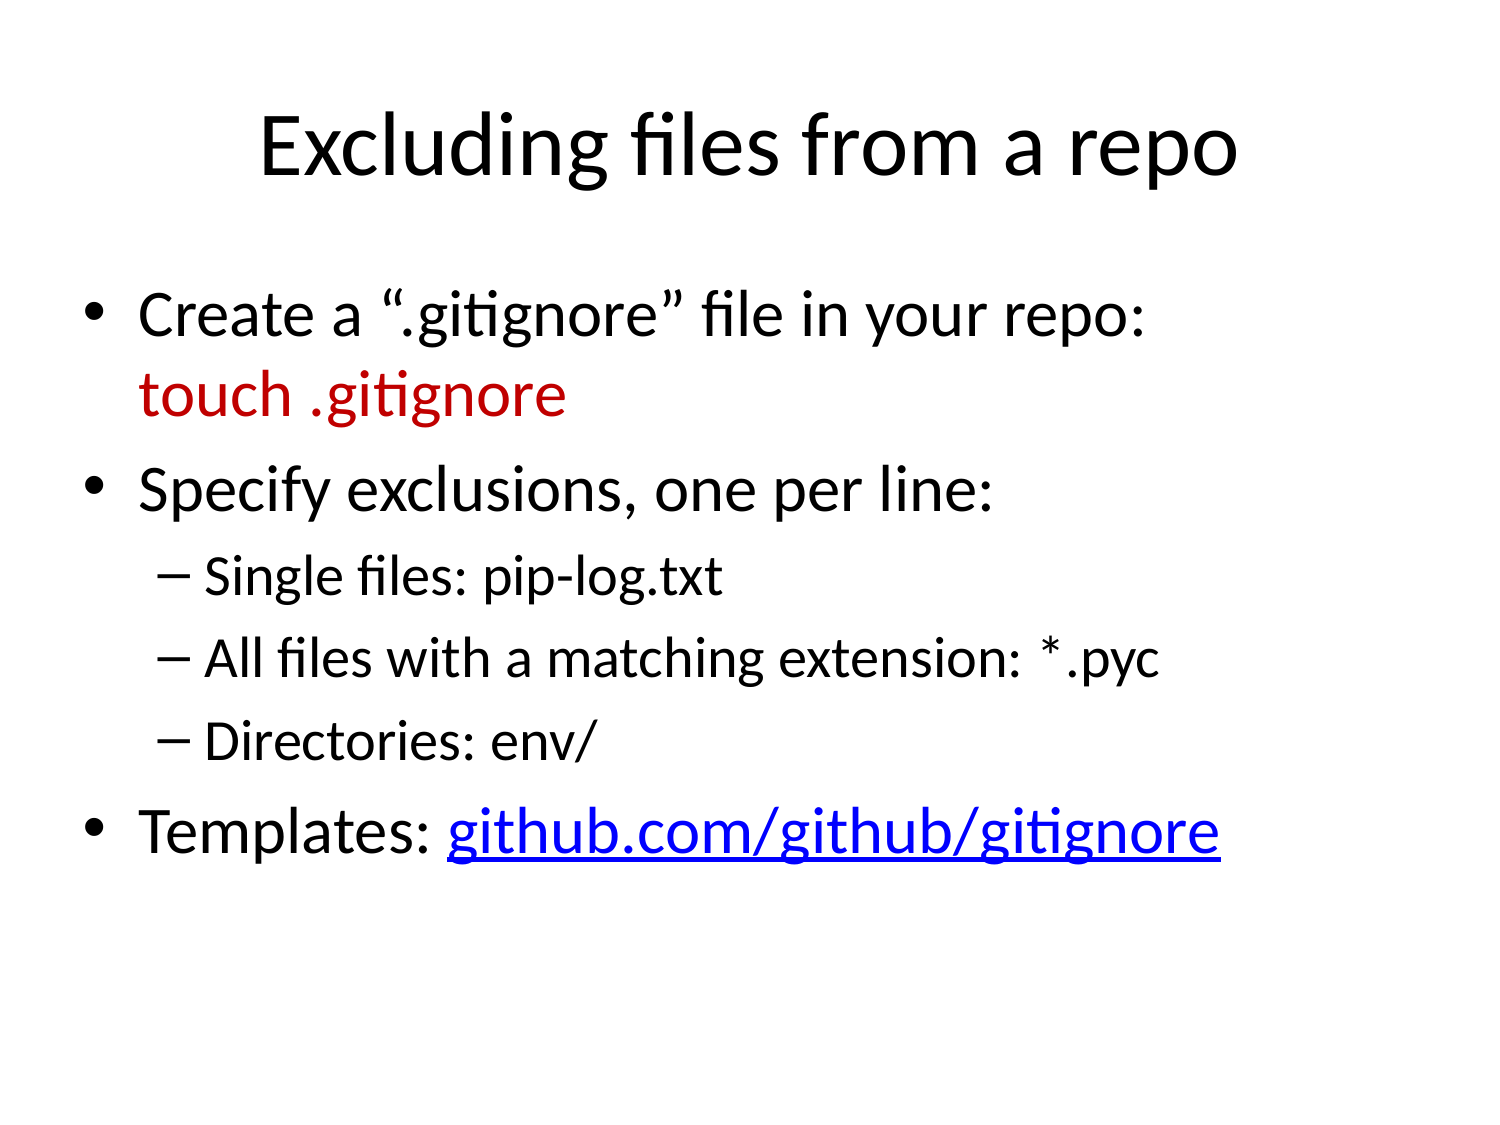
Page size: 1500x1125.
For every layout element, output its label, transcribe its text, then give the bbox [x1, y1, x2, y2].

list Create a “.gitignore” file in your repo: touch .gitignore Specify exclusions, one per line: Single files: pip-log.txt All files with a matching extension: *.pyc Directories: env/ Templates: github.com/github/gitignore [74, 261, 1426, 1006]
title Excluding files from a repo [74, 44, 1426, 234]
